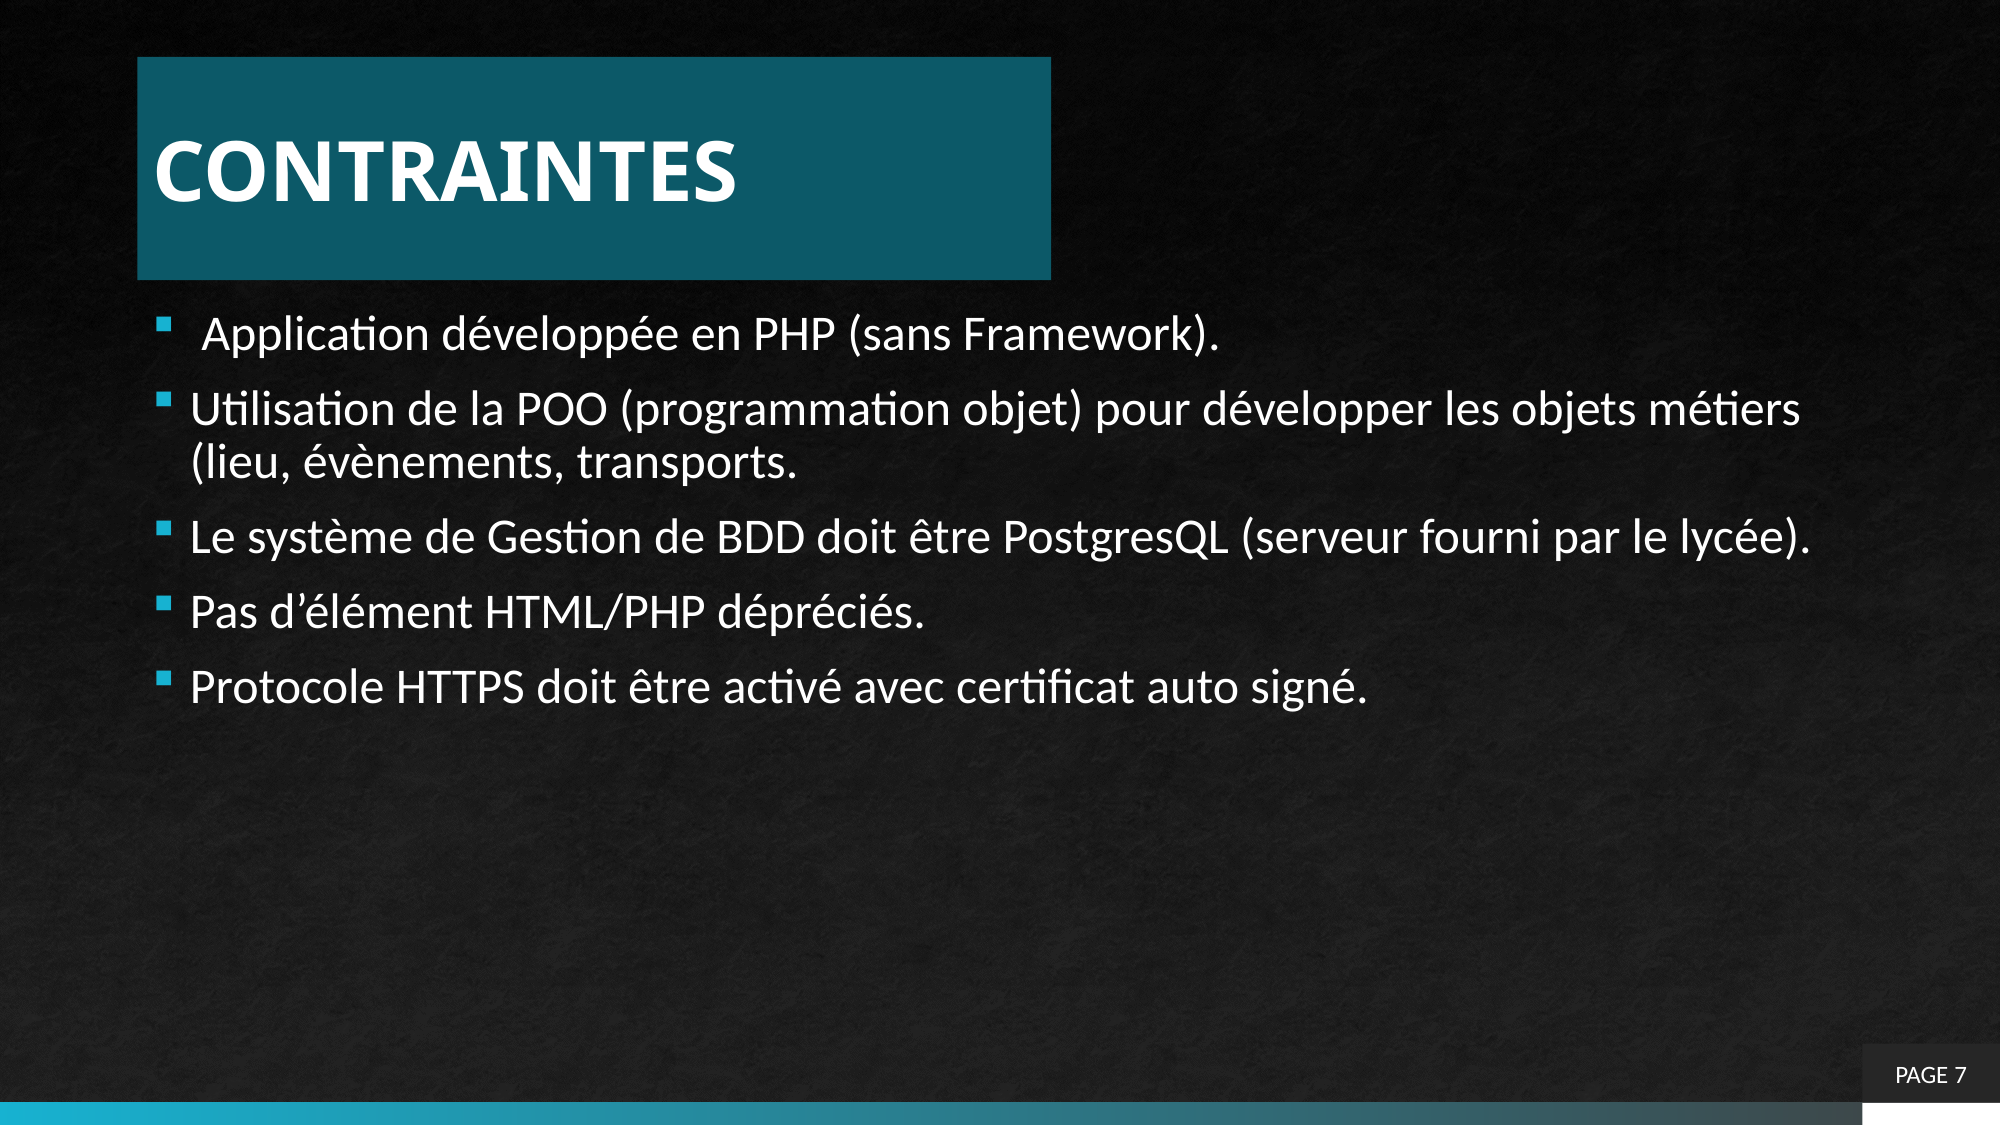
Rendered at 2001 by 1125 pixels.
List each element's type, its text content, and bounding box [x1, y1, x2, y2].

title CONTRAINTES [137, 56, 1052, 281]
list Application développée en PHP (sans Framework). Utilisation de la POO (programmation objet) pour développer les objets métiers (lieu, évènements, transports. Le système de Gestion de BDD doit être PostgresQL (serveur fourni par le lycée). Pas d’élément HTML/PHP dépréciés. Protocole HTTPS doit être activé avec certificat auto signé. [137, 299, 1863, 1014]
slide_number PAGE 7 [1862, 1043, 2000, 1103]
picture [0, 0, 2000, 1103]
